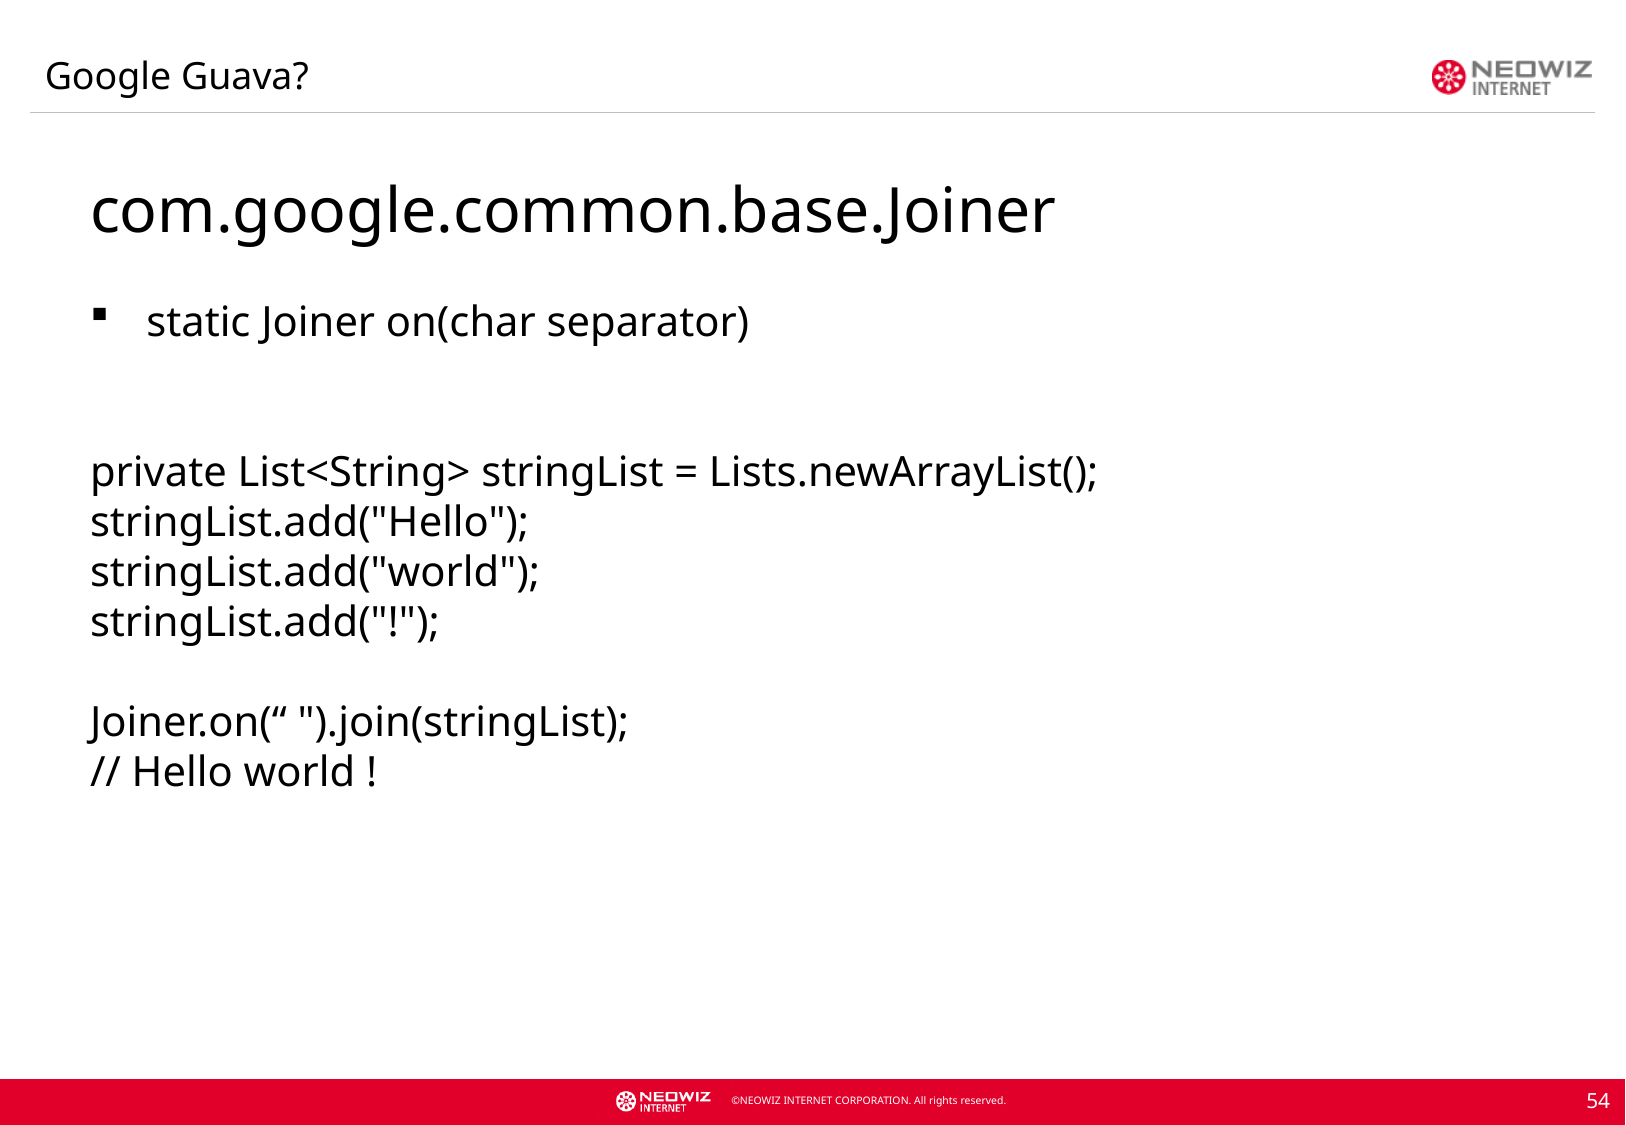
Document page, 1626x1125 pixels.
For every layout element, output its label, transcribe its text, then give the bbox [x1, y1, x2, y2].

slide_number 54 [1245, 1080, 1625, 1125]
text_box com.google.common.base.Joiner static Joiner on(char separator) private List<String> stringList = Lists.newArrayList(); stringList.add("Hello"); stringList.add("world"); stringList.add("!"); Joiner.on(“ ").join(stringList); // Hello world ! [0, 112, 1625, 1080]
picture [1432, 60, 1592, 95]
picture [598, 1086, 723, 1116]
text_box Google Guava? [29, 30, 887, 118]
